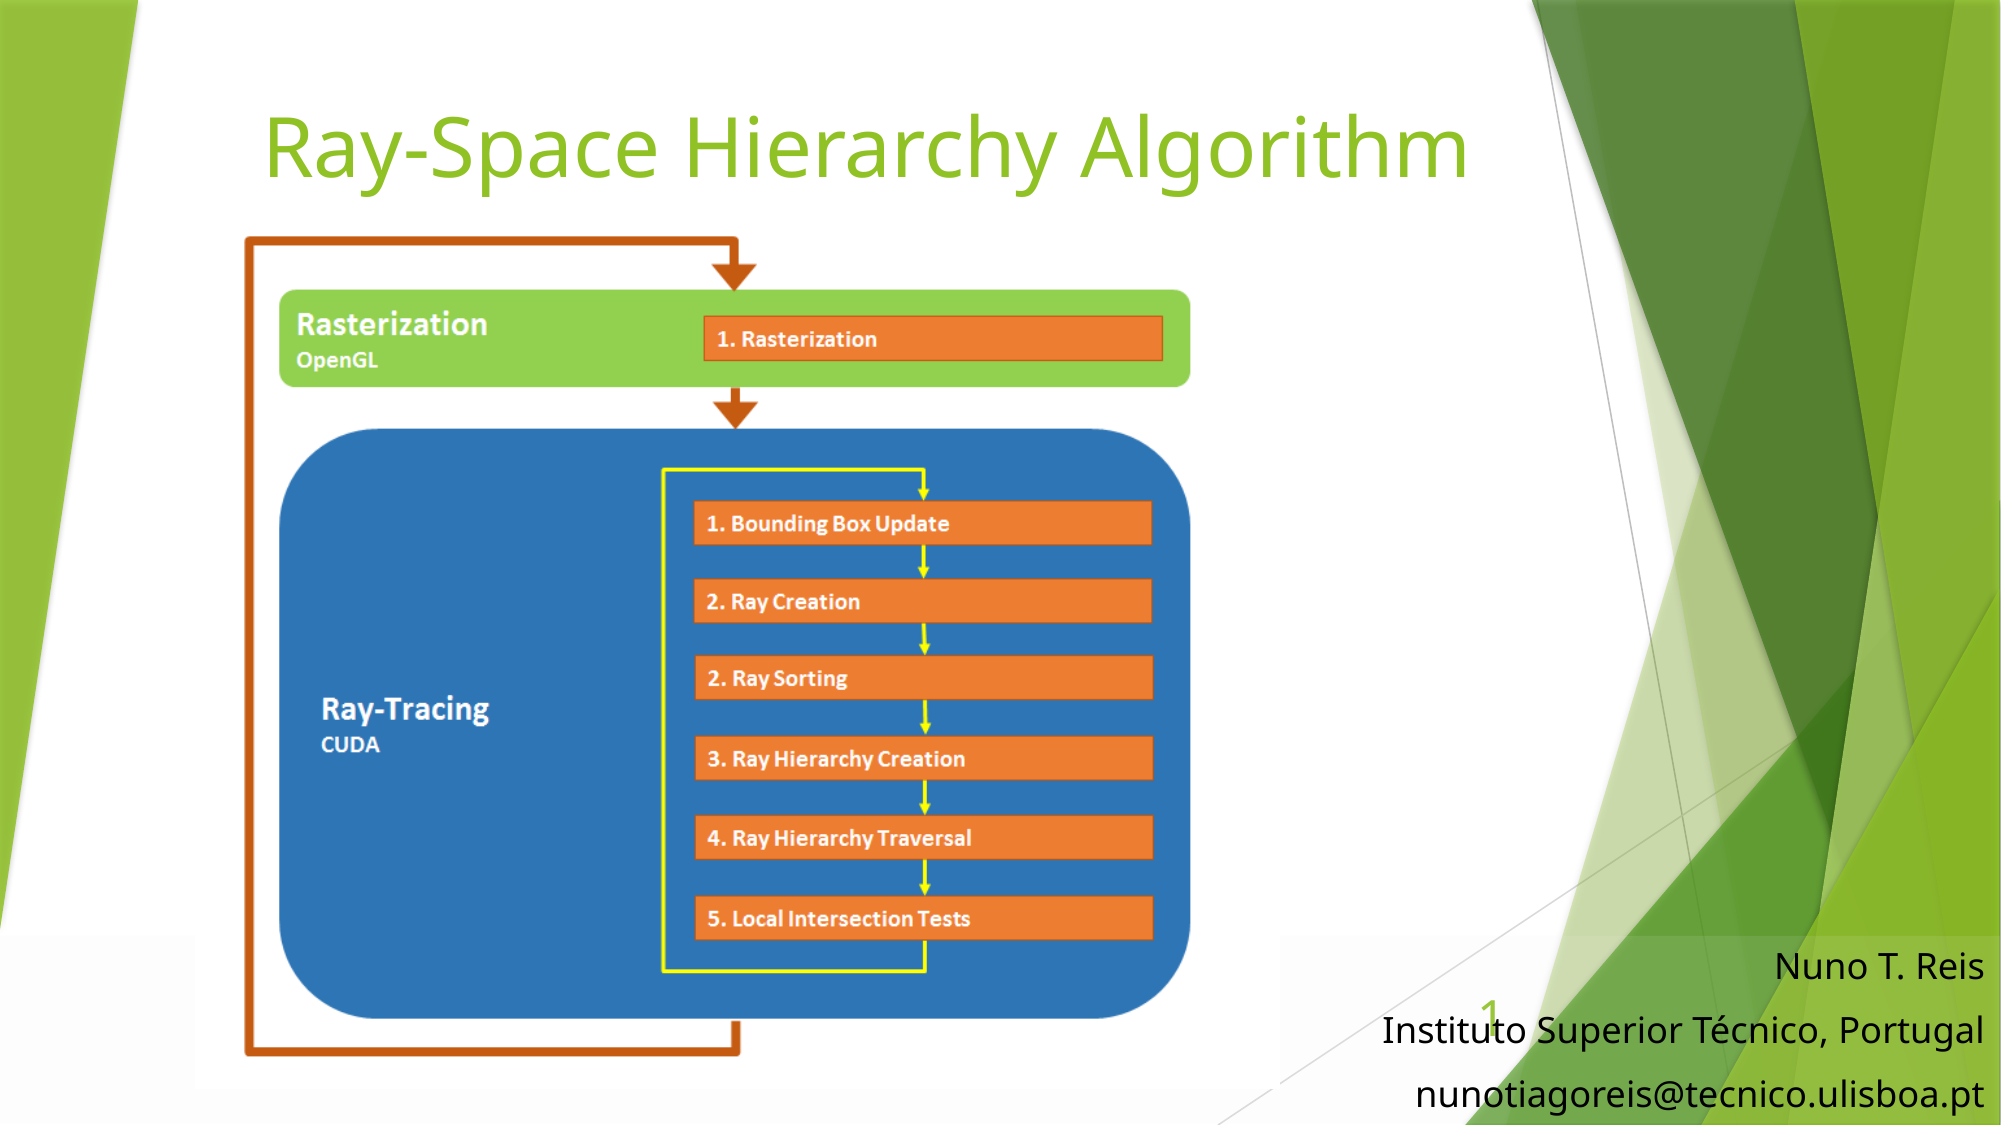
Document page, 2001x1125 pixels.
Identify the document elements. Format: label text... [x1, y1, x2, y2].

subtitle Nuno T. Reis Instituto Superior Técnico, Portugal nunotiagoreis@tecnico.ulisboa.pt [0, 935, 2000, 1124]
picture [194, 204, 1280, 1089]
title Ray-Space Hierarchy Algorithm [247, 2, 1522, 202]
